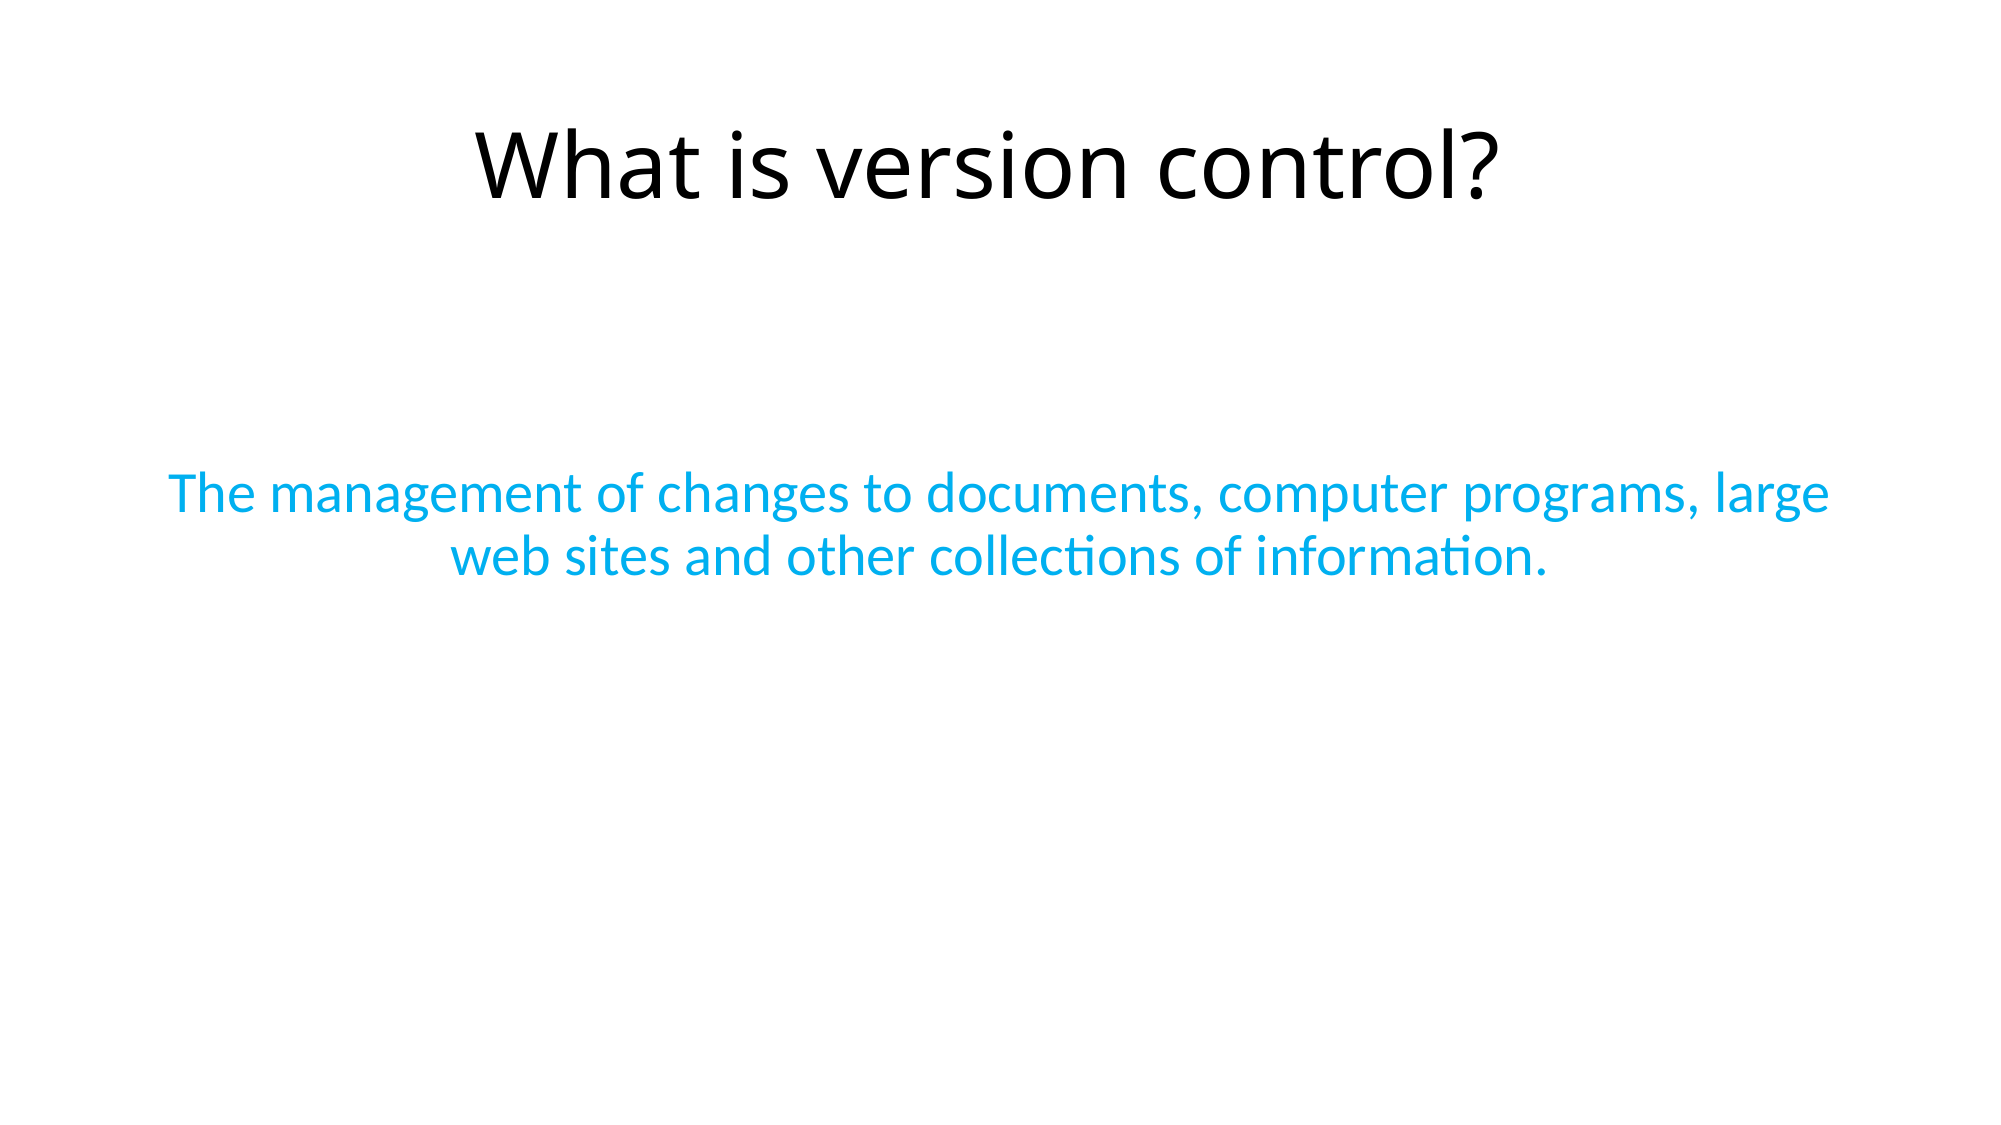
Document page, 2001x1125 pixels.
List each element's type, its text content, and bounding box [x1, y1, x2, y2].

list The management of changes to documents, computer programs, large web sites and other collections of information. [137, 454, 1863, 1014]
title What is version control? [137, 59, 1863, 278]
